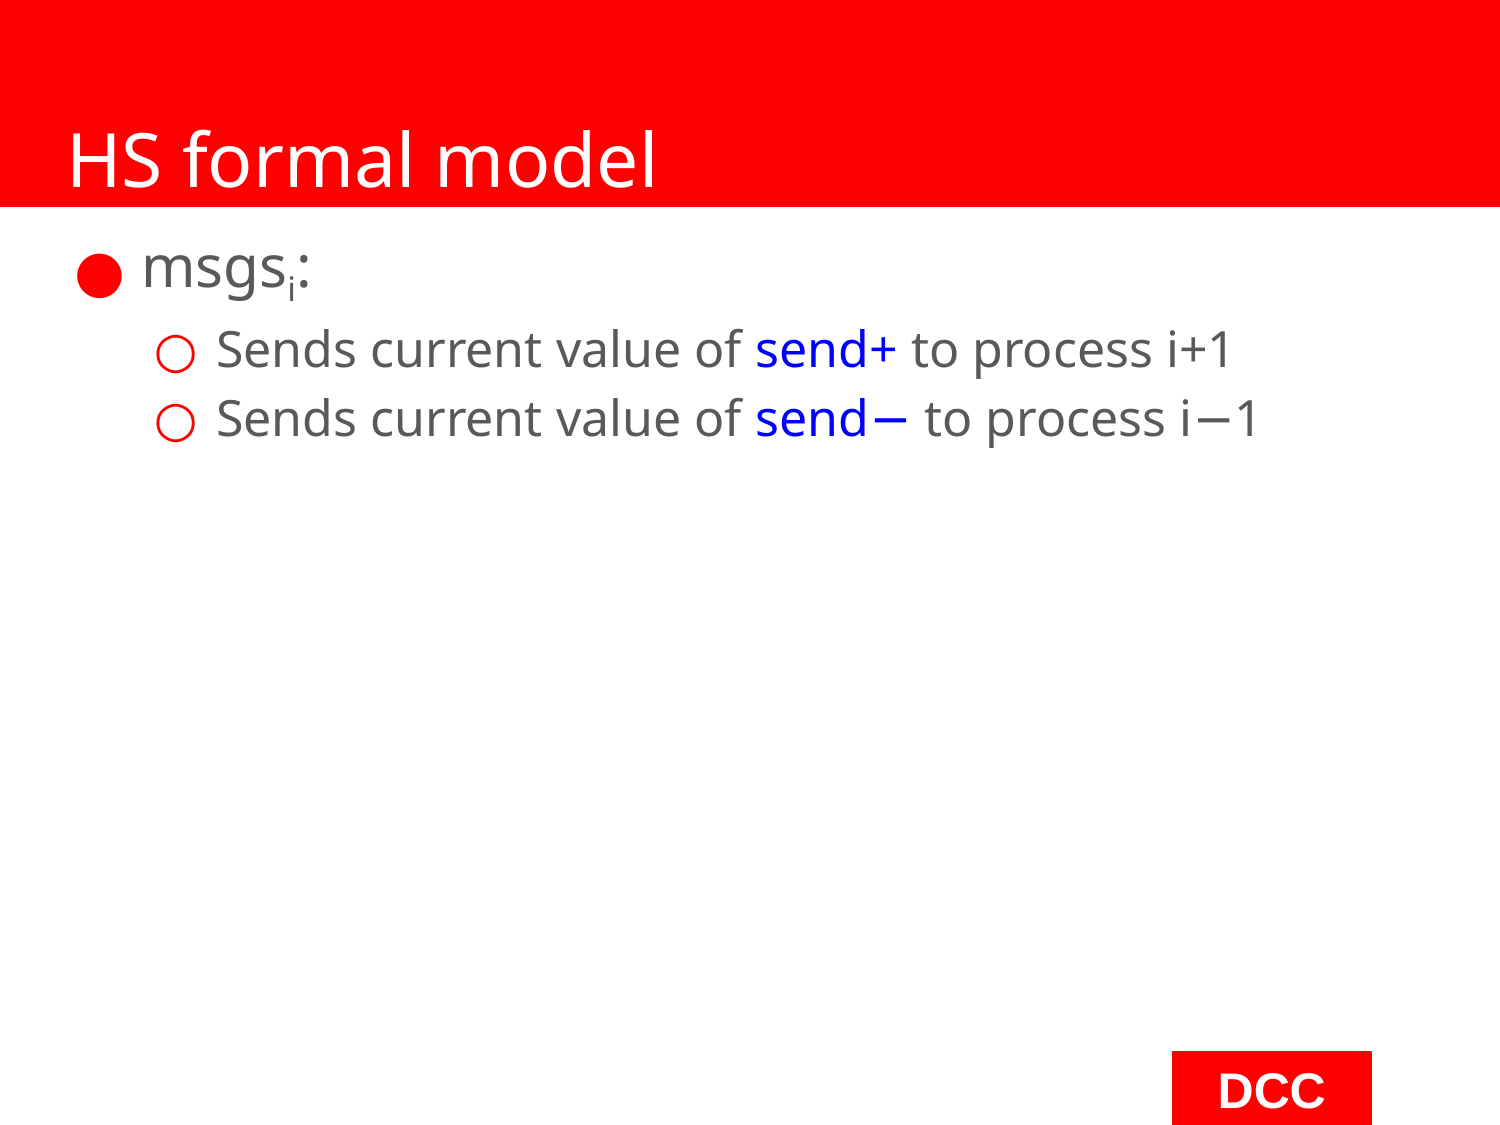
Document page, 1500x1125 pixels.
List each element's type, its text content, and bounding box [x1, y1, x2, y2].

list msgsi: Sends current value of send+ to process i+1 Sends current value of send− to process i−1 [51, 202, 1449, 1099]
title HS formal model [51, 97, 1449, 202]
